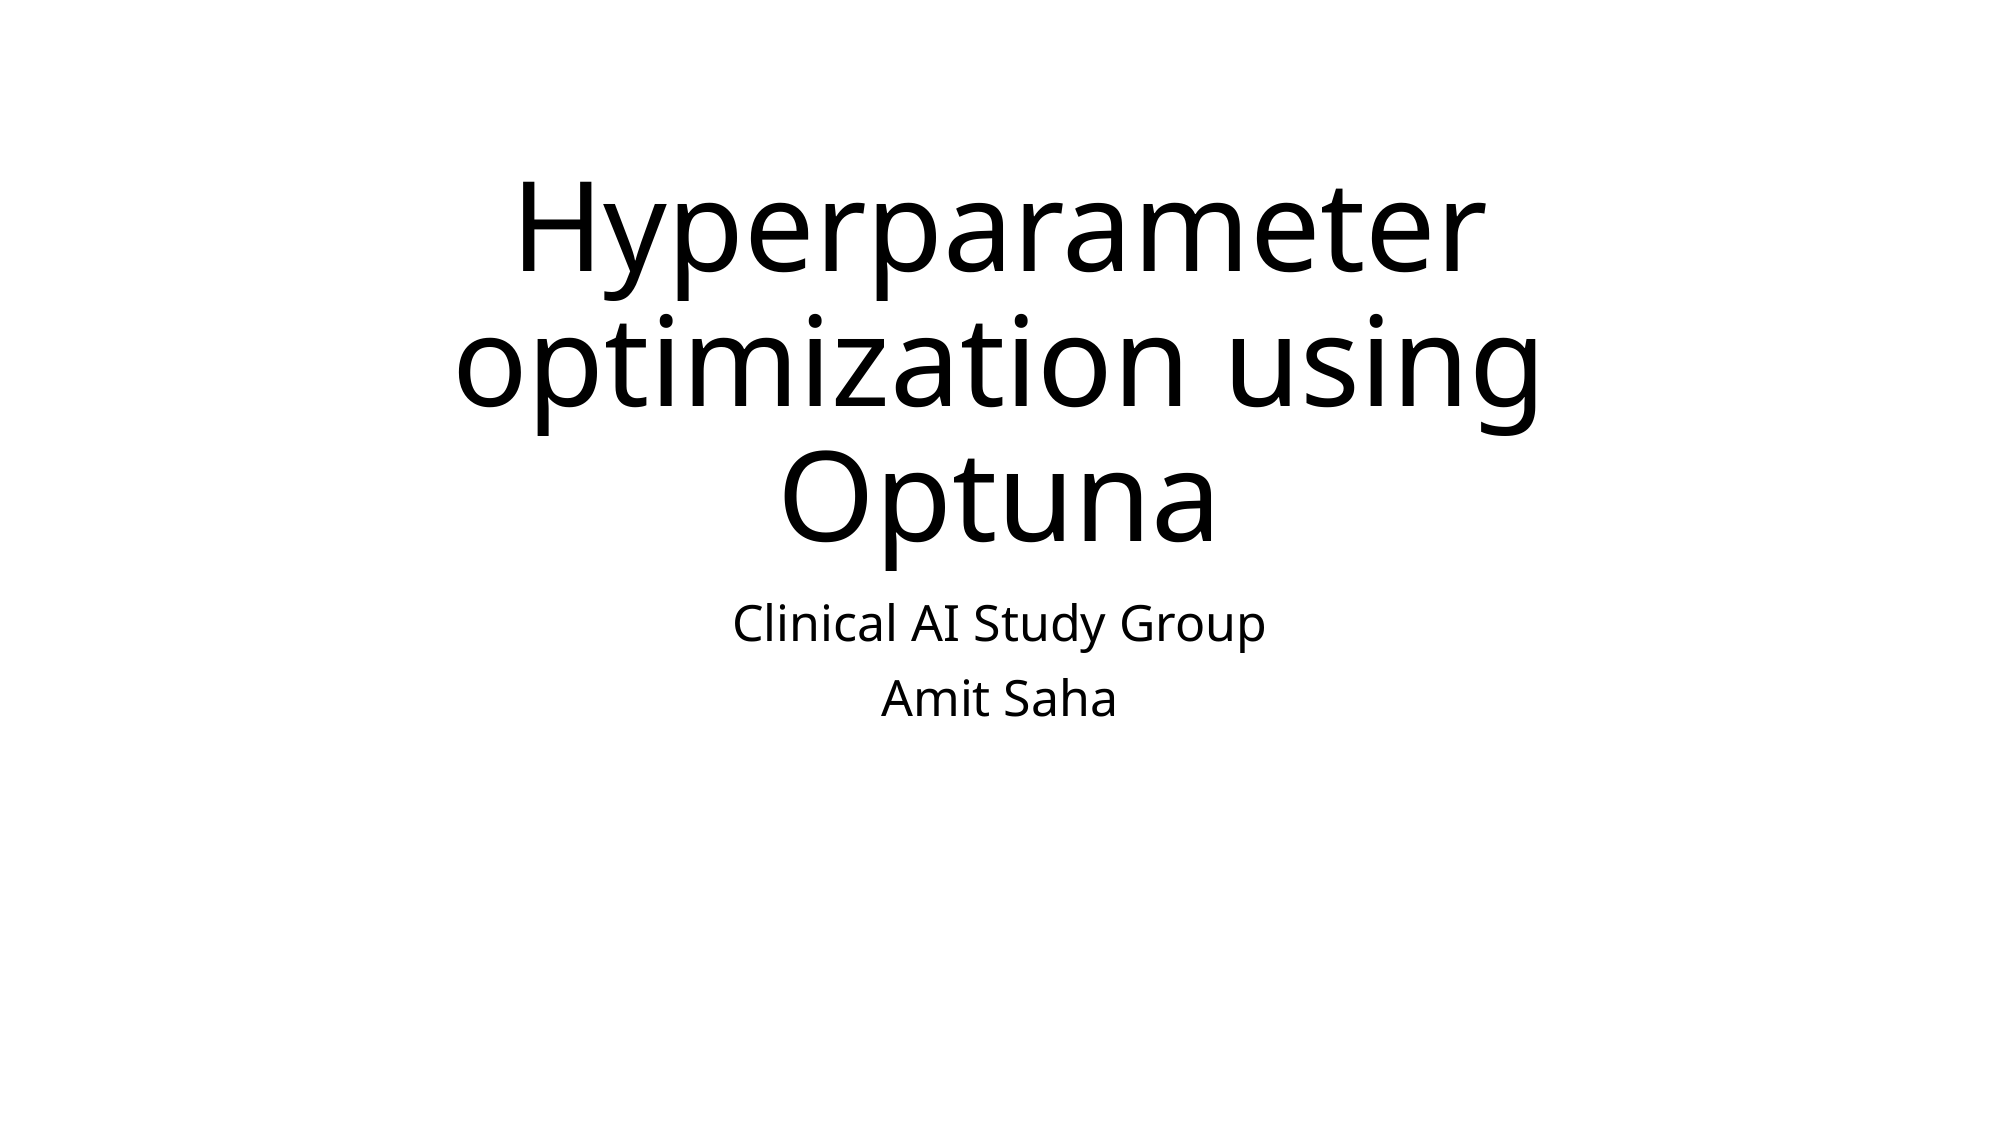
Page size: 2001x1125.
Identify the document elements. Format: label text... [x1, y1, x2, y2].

title Hyperparameter optimization using Optuna [249, 184, 1750, 576]
subtitle Clinical AI Study Group Amit Saha [249, 590, 1750, 863]
